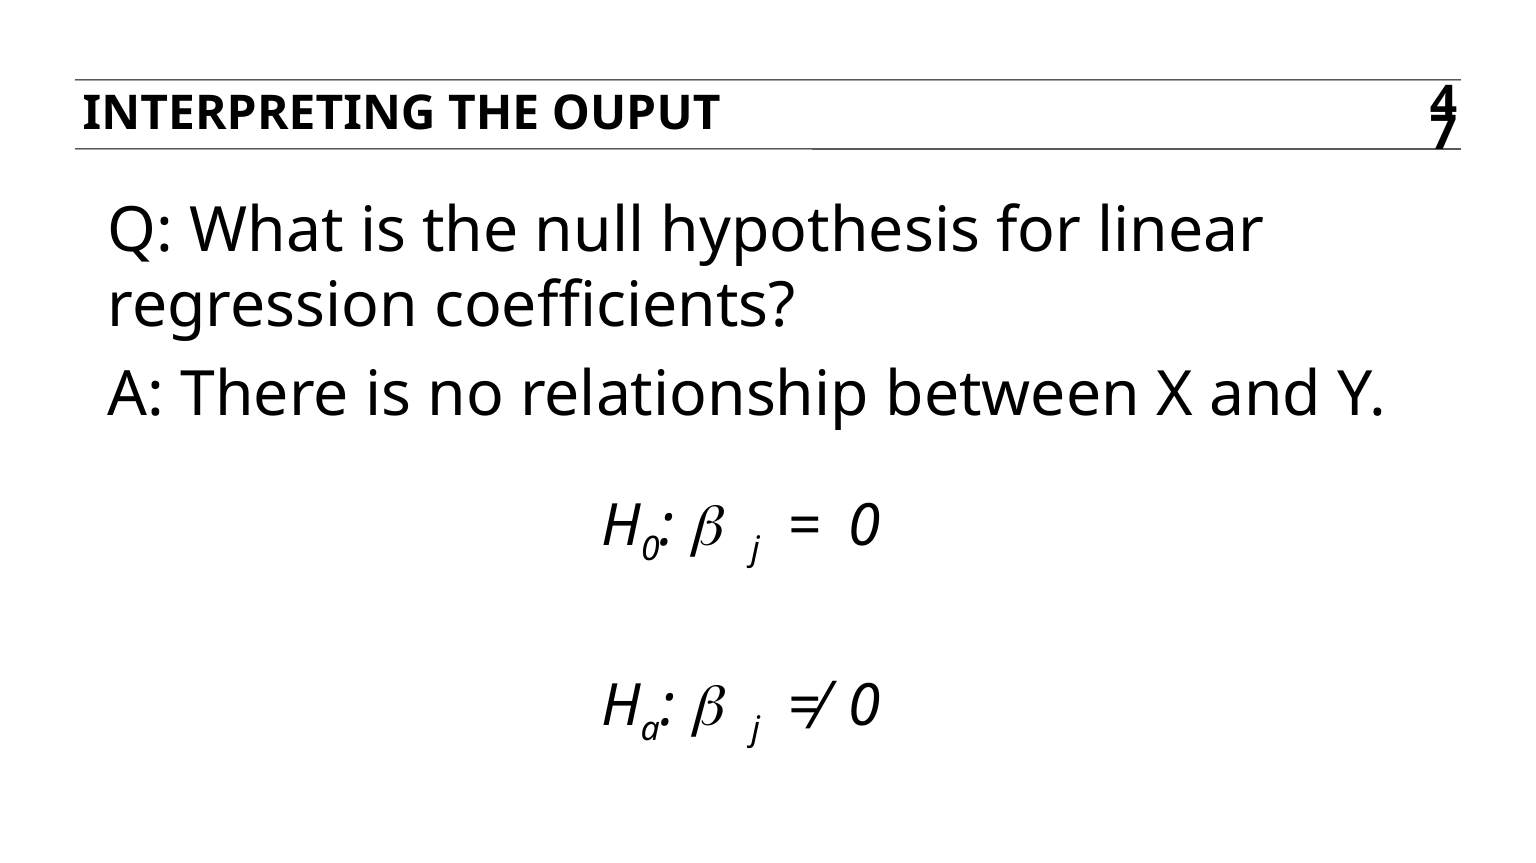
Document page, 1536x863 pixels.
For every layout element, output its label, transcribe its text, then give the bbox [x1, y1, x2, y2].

list INTERPRETING THE OUPUT [67, 81, 1118, 132]
slide_number 47 [1419, 86, 1461, 138]
text_box Q: What is the null hypothesis for linear regression coefficients? A: There is no relationship between X and Y. [92, 181, 1468, 436]
text_box H0: b j = 0 Ha: b j ≠ 0 [318, 464, 1164, 754]
